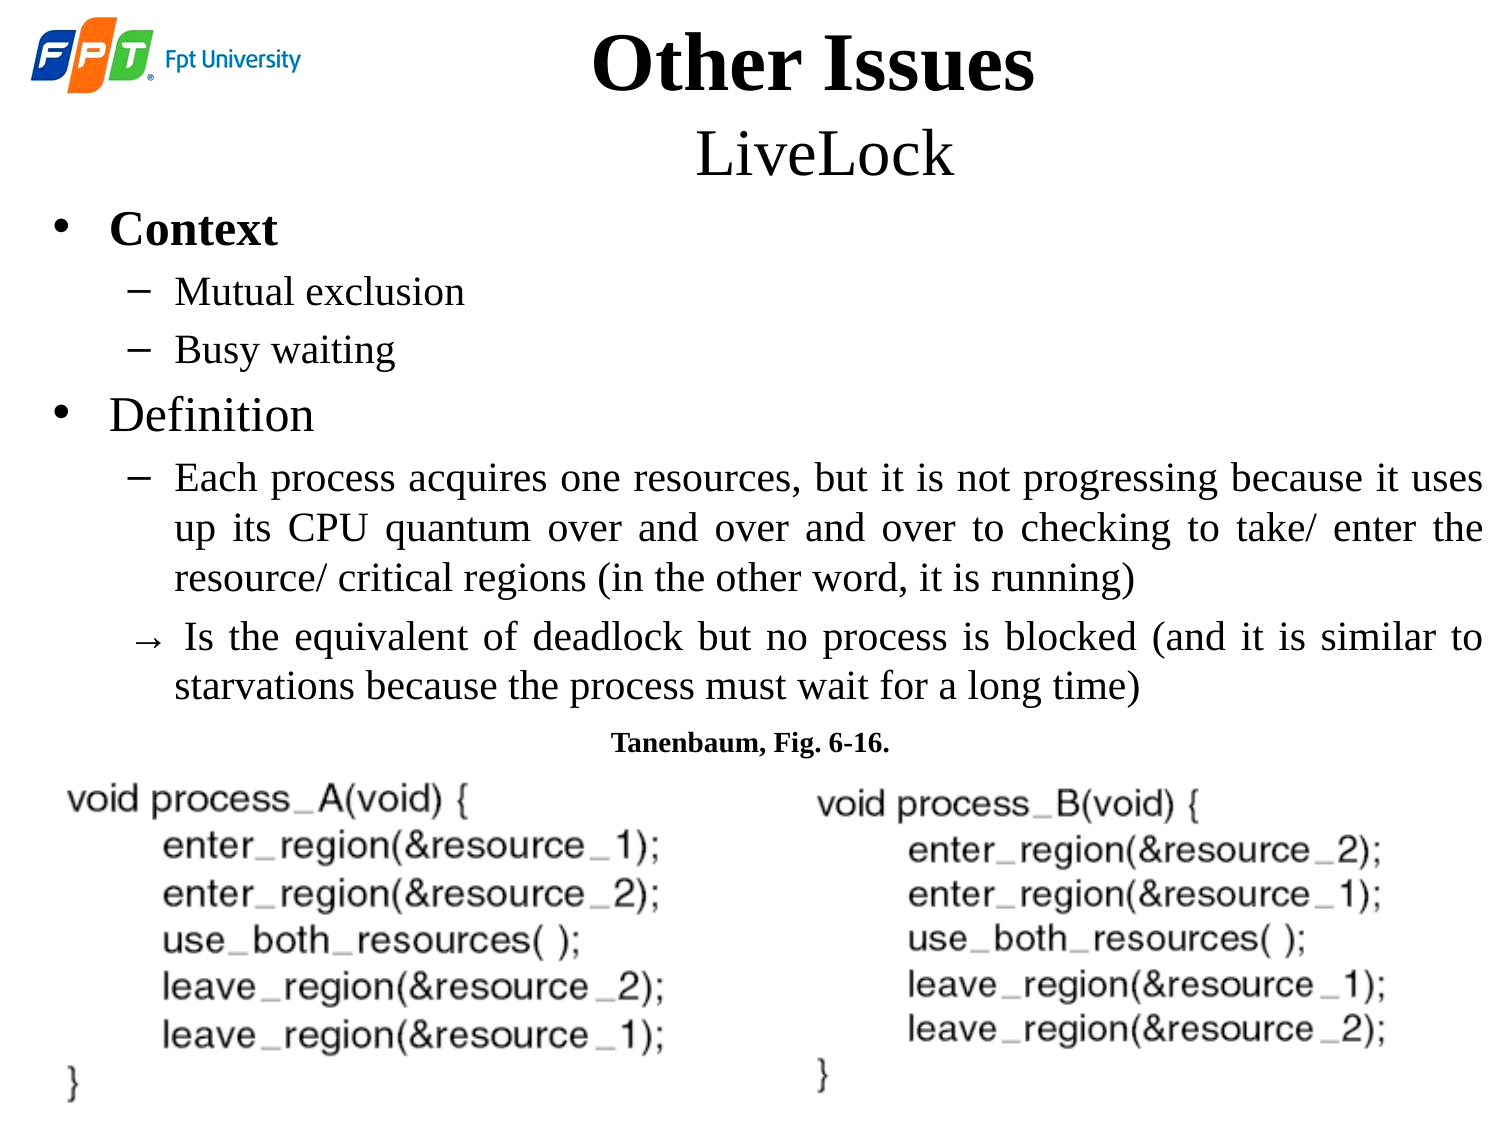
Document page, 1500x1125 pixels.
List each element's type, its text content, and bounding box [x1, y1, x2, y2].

text_box Tanenbaum, Fig. 6-16. [596, 716, 906, 767]
picture [0, 0, 150, 122]
picture [32, 762, 710, 1125]
list Context Mutual exclusion Busy waiting Definition Each process acquires one resources, but it is not progressing because it uses up its CPU quantum over and over and over to checking to take/ enter the resource/ critical regions (in the other word, it is running) → Is the equivalent of deadlock but no process is blocked (and it is similar to starvations because the process must wait for a long time) [37, 187, 1500, 725]
title Other Issues LiveLock [150, 0, 1500, 187]
picture [768, 767, 1410, 1121]
